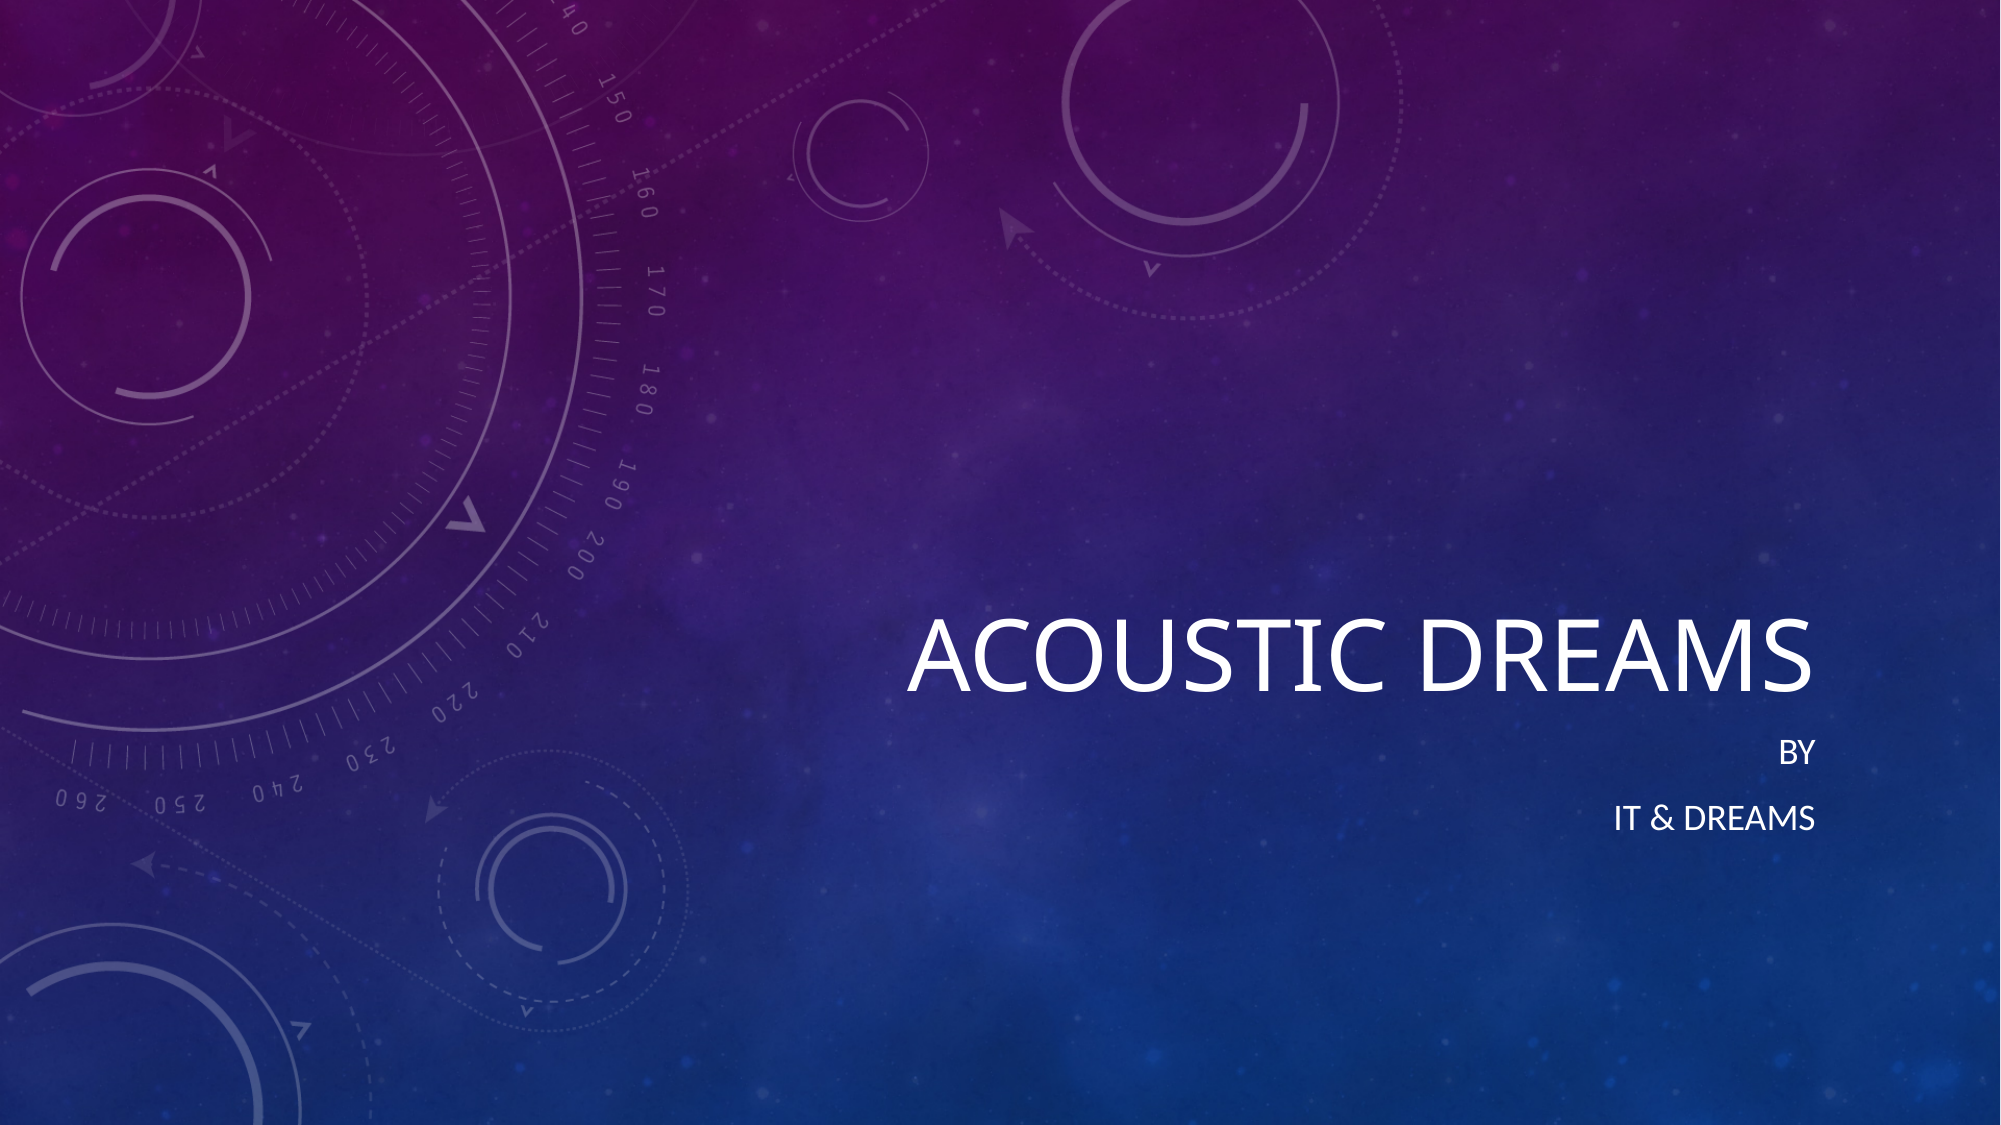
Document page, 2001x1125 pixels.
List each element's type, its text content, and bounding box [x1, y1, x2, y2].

title Acoustic Dreams [650, 322, 1831, 719]
subtitle By IT & Dreams [650, 719, 1831, 950]
picture [0, 0, 2001, 1125]
